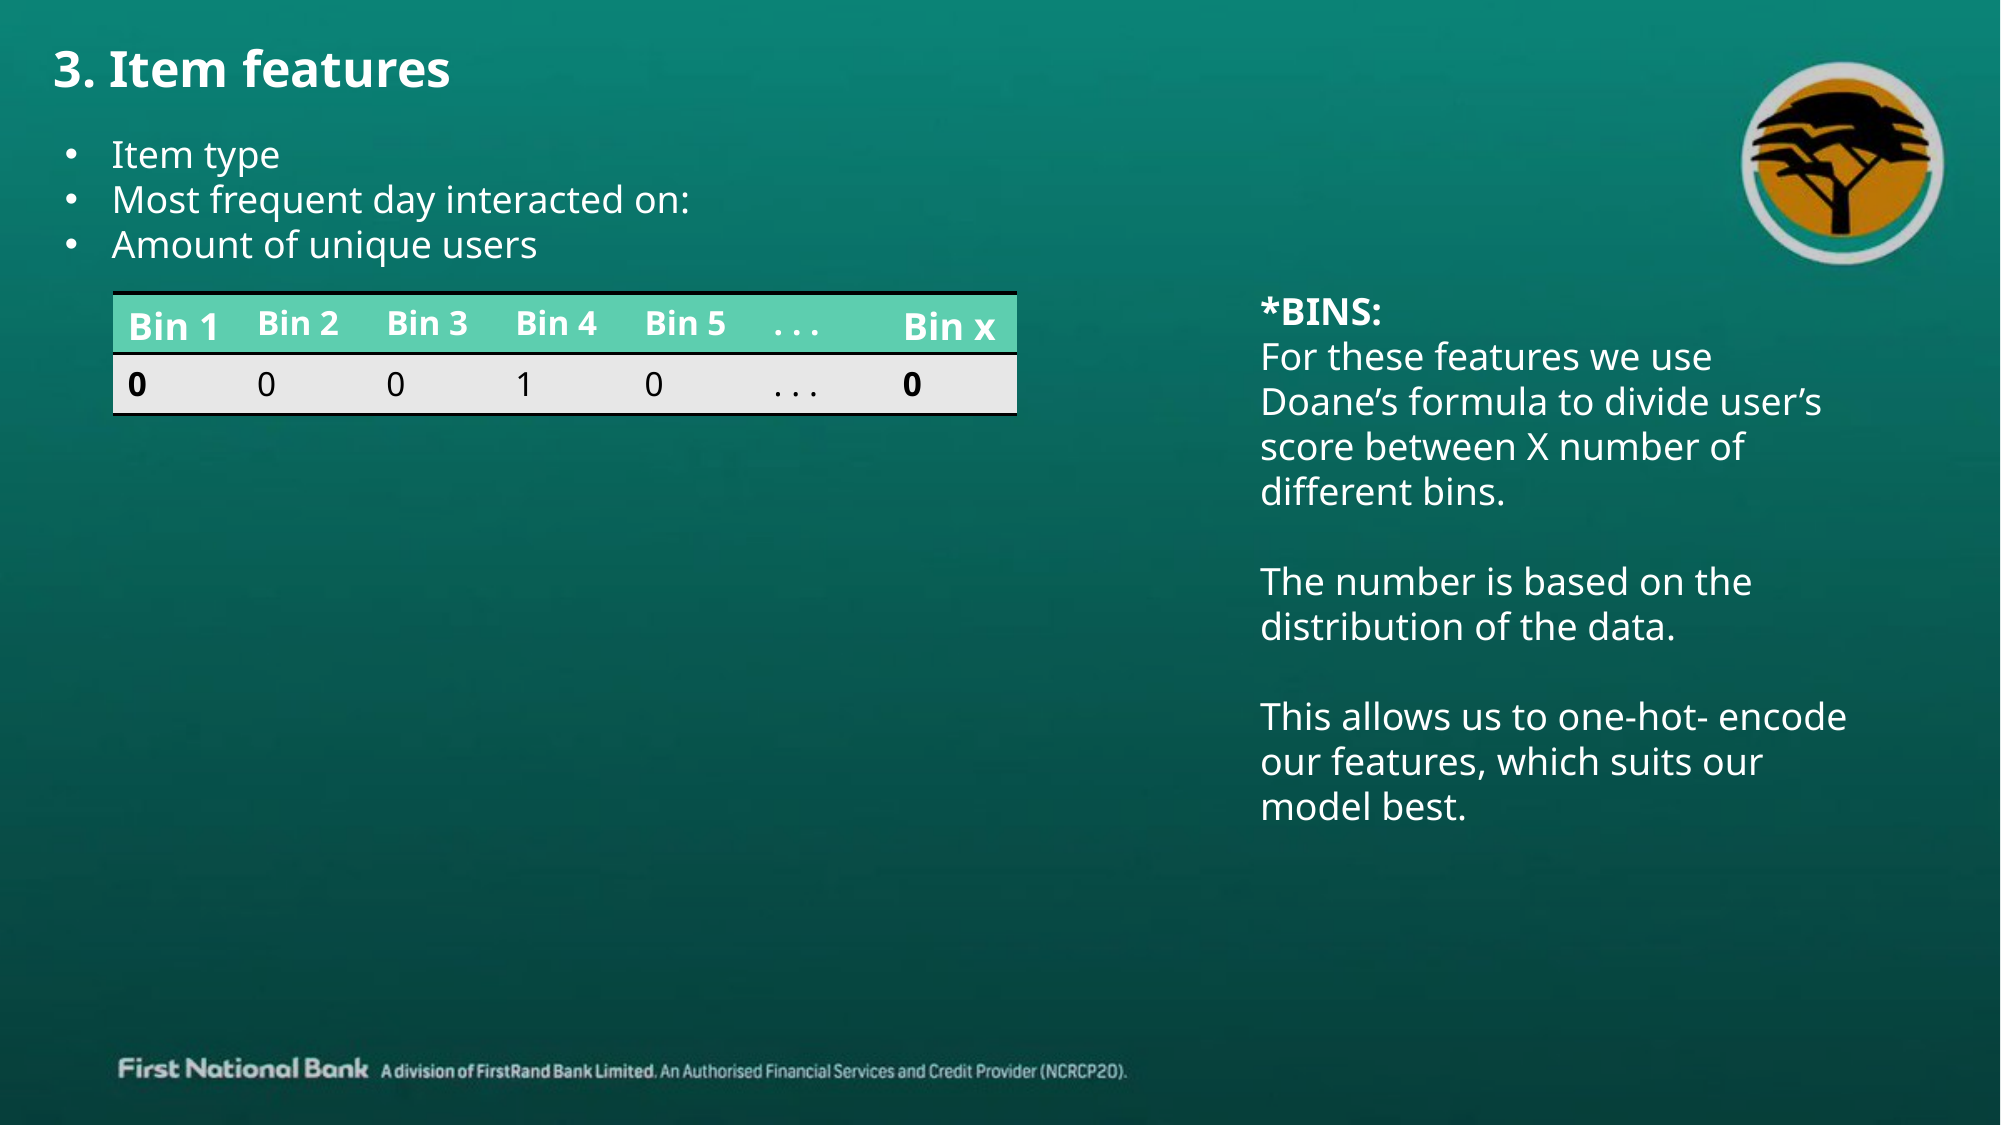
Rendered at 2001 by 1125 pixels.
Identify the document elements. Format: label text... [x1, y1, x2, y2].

table_cell 0 [630, 355, 759, 413]
table_header Bin 2 [242, 295, 371, 352]
text_box Item type Most frequent day interacted on: Amount of unique users [50, 123, 1050, 274]
picture [0, 0, 2001, 1125]
table_header Bin x [888, 295, 1017, 352]
table_cell . . . [759, 355, 888, 413]
text_box *BINS: For these features we use Doane’s formula to divide user’s score between X number of different bins. The number is based on the distribution of the data. This allows us to one-hot- encode our features, which suits our model best. [1245, 280, 1871, 836]
table_cell 0 [113, 355, 242, 413]
table_cell 0 [888, 355, 1017, 413]
table_cell 0 [371, 355, 500, 413]
table_header Bin 1 [113, 295, 242, 352]
table_header Bin 4 [500, 295, 630, 352]
table_header Bin 3 [371, 295, 500, 352]
table_cell 0 [242, 355, 371, 413]
table_header . . . [759, 295, 888, 352]
text_box 3. Item features [38, 29, 1039, 105]
table_header Bin 5 [630, 295, 759, 352]
table_cell 1 [500, 355, 630, 413]
